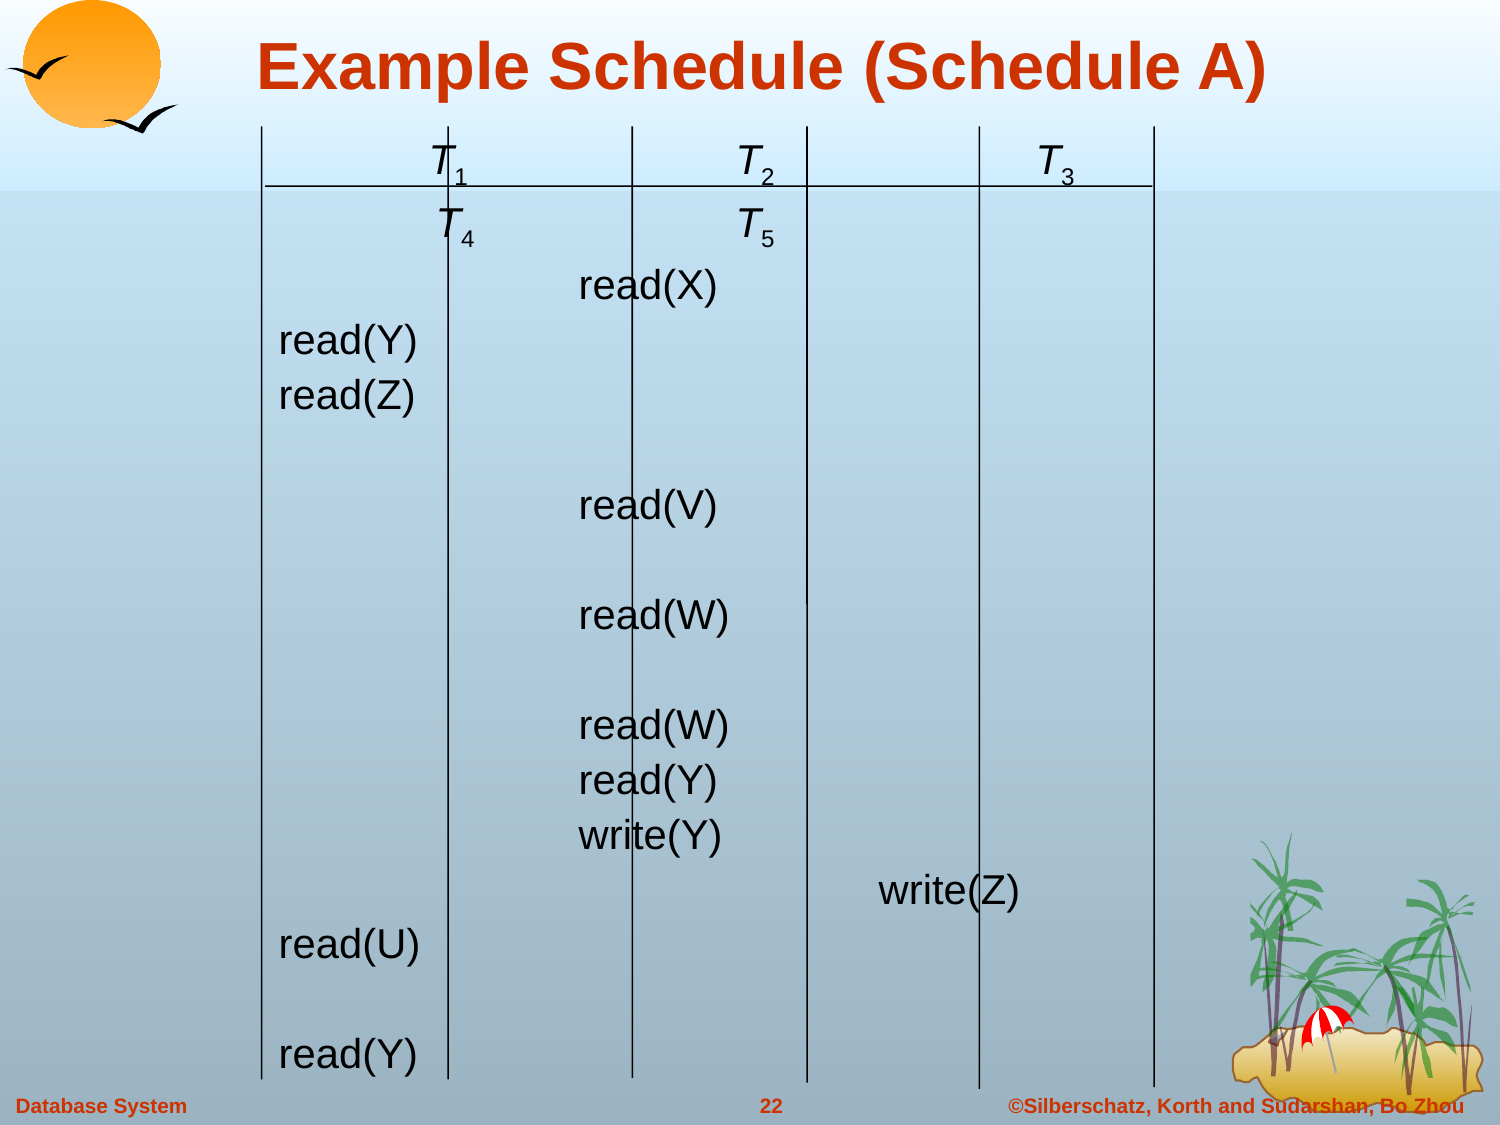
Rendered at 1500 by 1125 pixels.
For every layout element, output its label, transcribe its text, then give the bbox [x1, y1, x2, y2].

title Example Schedule (Schedule A) [100, 10, 1426, 111]
list T1 T2 T3 T4 T5 read(X) read(Y) read(Z) read(V) read(W) read(W) read(Y) write(Y) write(Z) read(U) read(Y) write(Y) read(Z) write(Z) read(U) write(U) [207, 120, 1311, 796]
